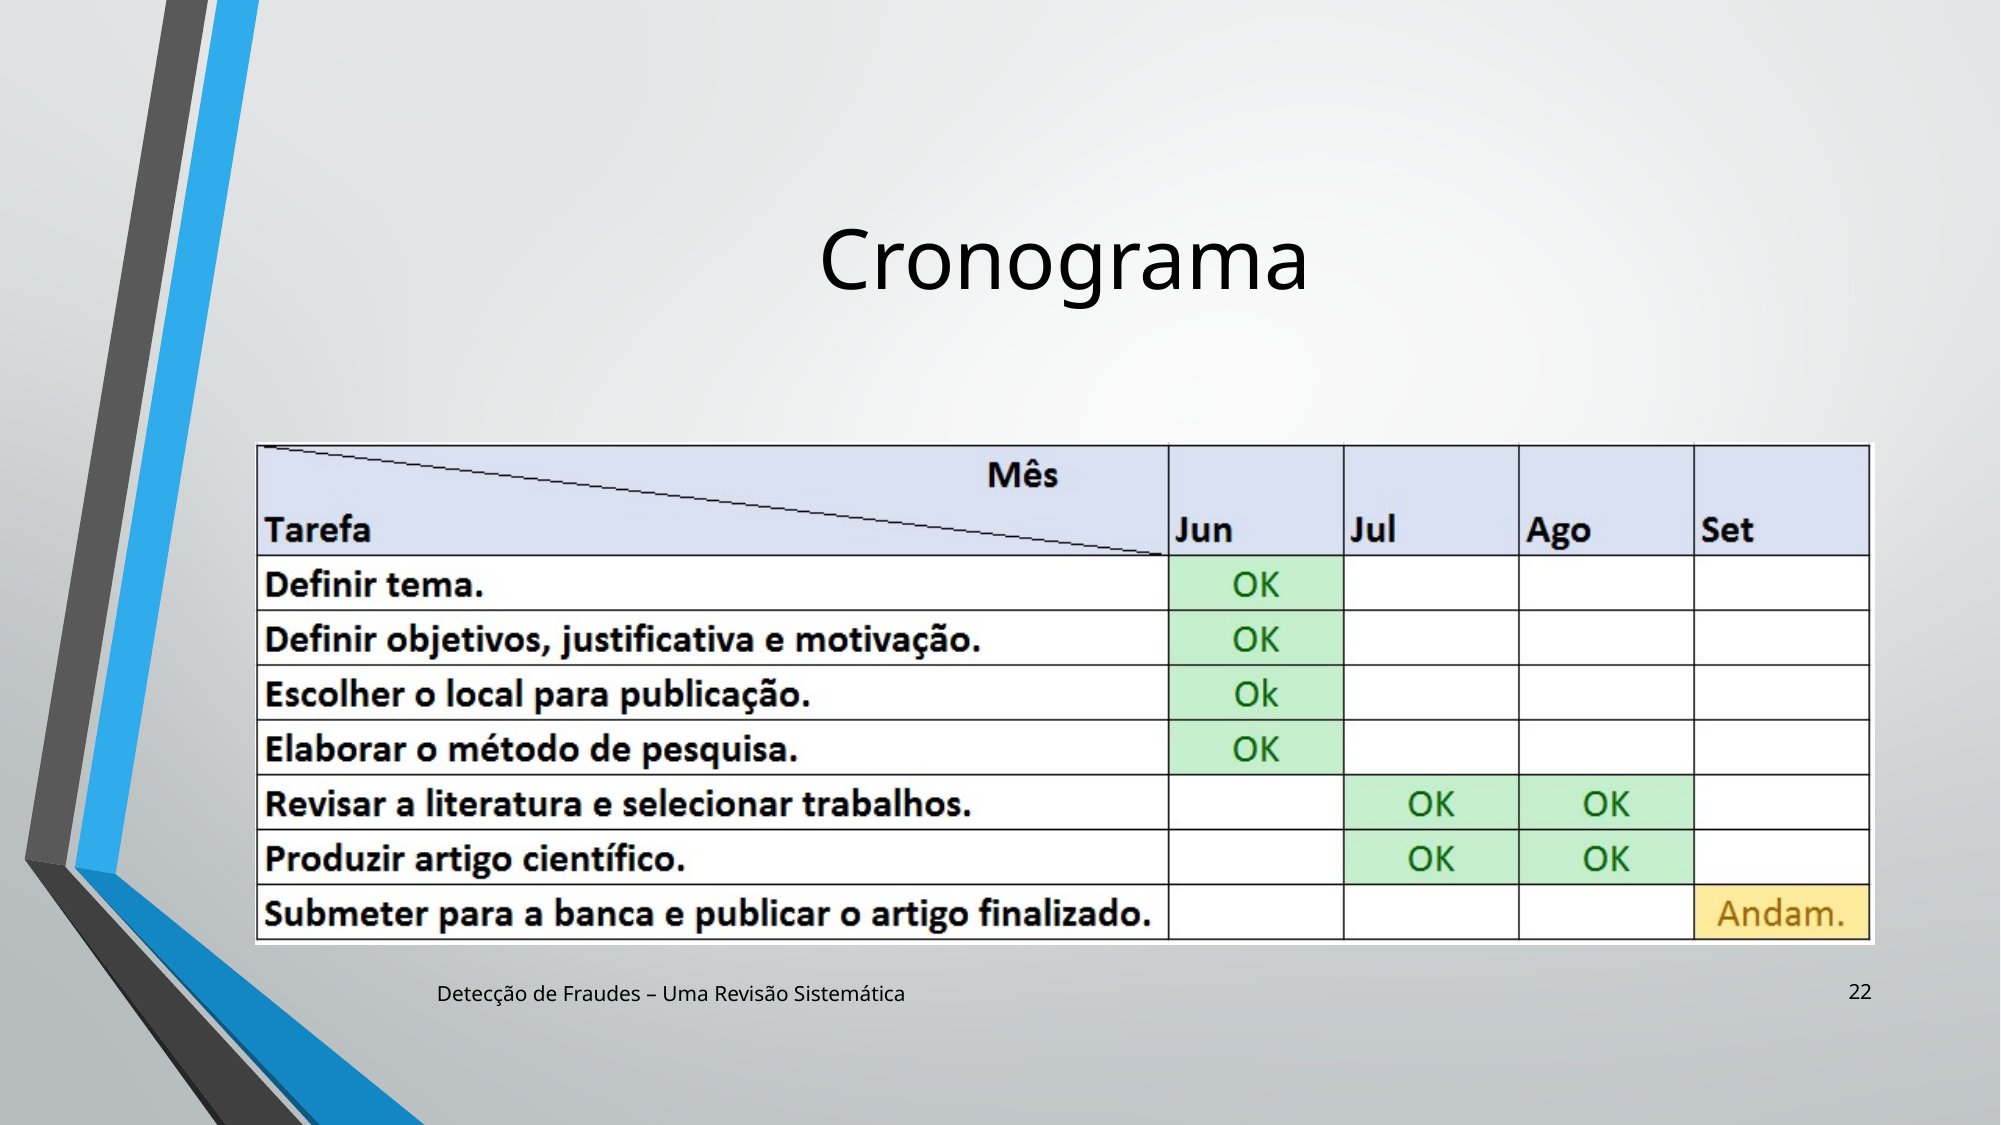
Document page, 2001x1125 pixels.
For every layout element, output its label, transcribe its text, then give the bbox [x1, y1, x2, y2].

footer Detecção de Fraudes – Uma Revisão Sistemática [421, 965, 1584, 1025]
slide_number 22 [1796, 962, 1887, 1023]
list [255, 442, 1875, 945]
title Cronograma [243, 112, 1887, 400]
